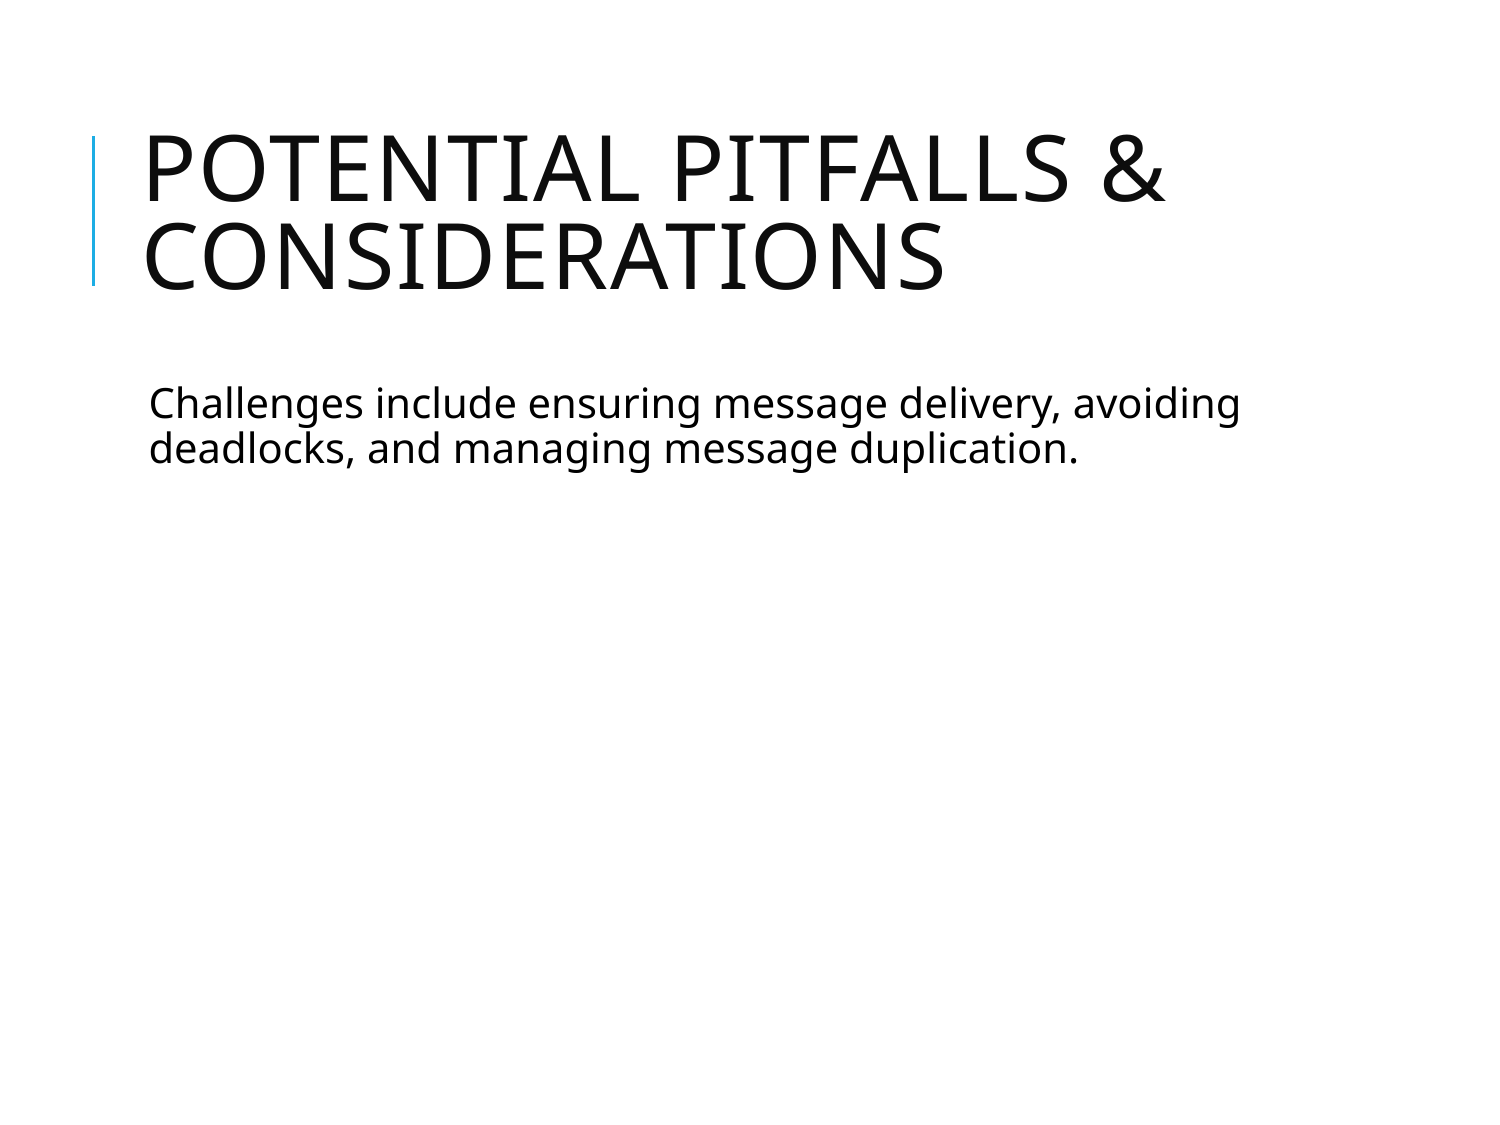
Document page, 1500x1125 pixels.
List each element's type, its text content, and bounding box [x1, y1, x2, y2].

title Potential Pitfalls & Considerations [126, 96, 1322, 342]
list Challenges include ensuring message delivery, avoiding deadlocks, and managing message duplication. [126, 375, 1322, 1035]
